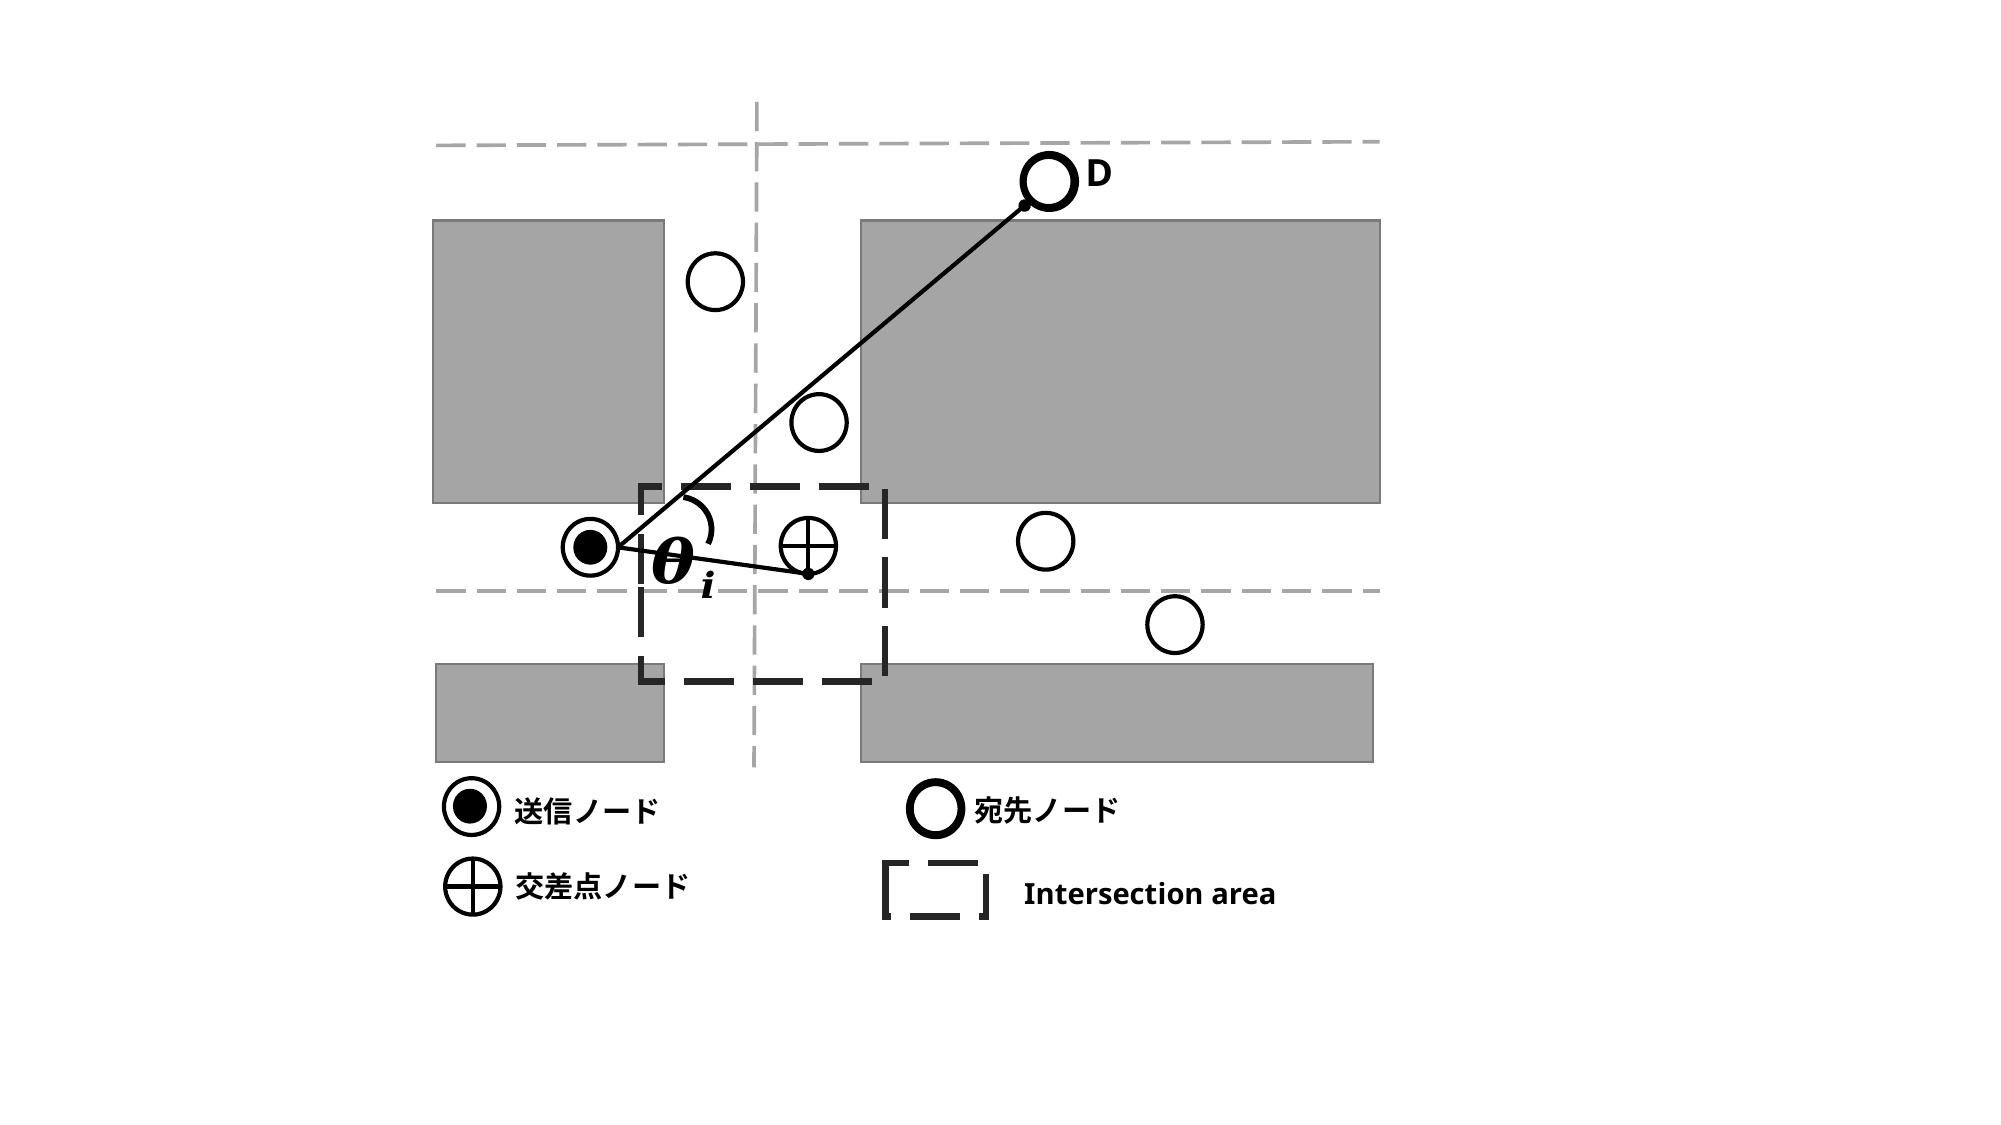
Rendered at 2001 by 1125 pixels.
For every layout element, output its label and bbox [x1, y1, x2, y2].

text_box [432, 101, 1380, 919]
